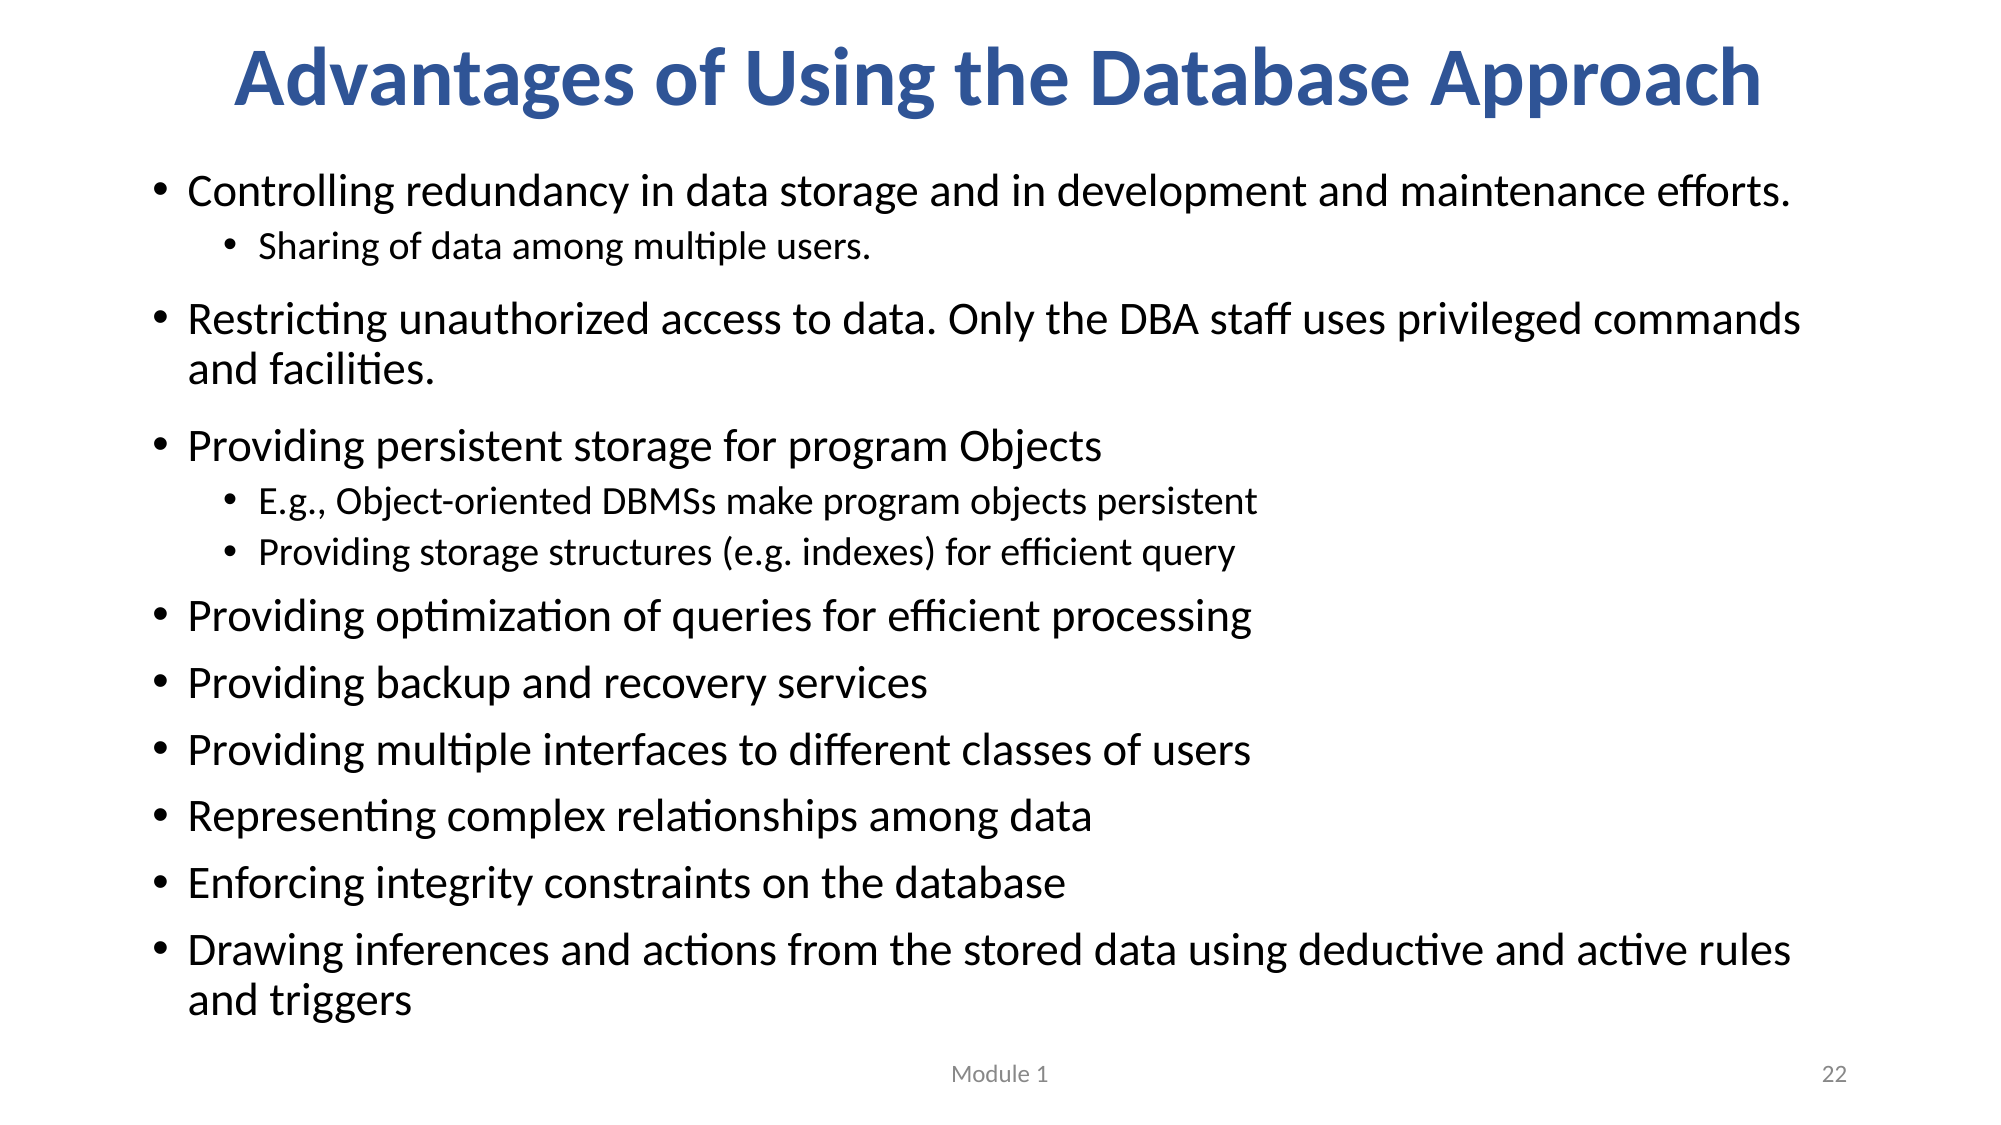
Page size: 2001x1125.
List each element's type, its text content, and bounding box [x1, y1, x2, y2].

slide_number 22 [1412, 1042, 1863, 1103]
list Controlling redundancy in data storage and in development and maintenance efforts. Sharing of data among multiple users. Restricting unauthorized access to data. Only the DBA staff uses privileged commands and facilities. Providing persistent storage for program Objects E.g., Object-oriented DBMSs make program objects persistent Providing storage structures (e.g. indexes) for efficient query Providing optimization of queries for efficient processing Providing backup and recovery services Providing multiple interfaces to different classes of users Representing complex relationships among data Enforcing integrity constraints on the database Drawing inferences and actions from the stored data using deductive and active rules and triggers [137, 158, 1863, 1043]
footer Module 1 [662, 1042, 1338, 1103]
title Advantages of Using the Database Approach [137, 21, 1863, 136]
